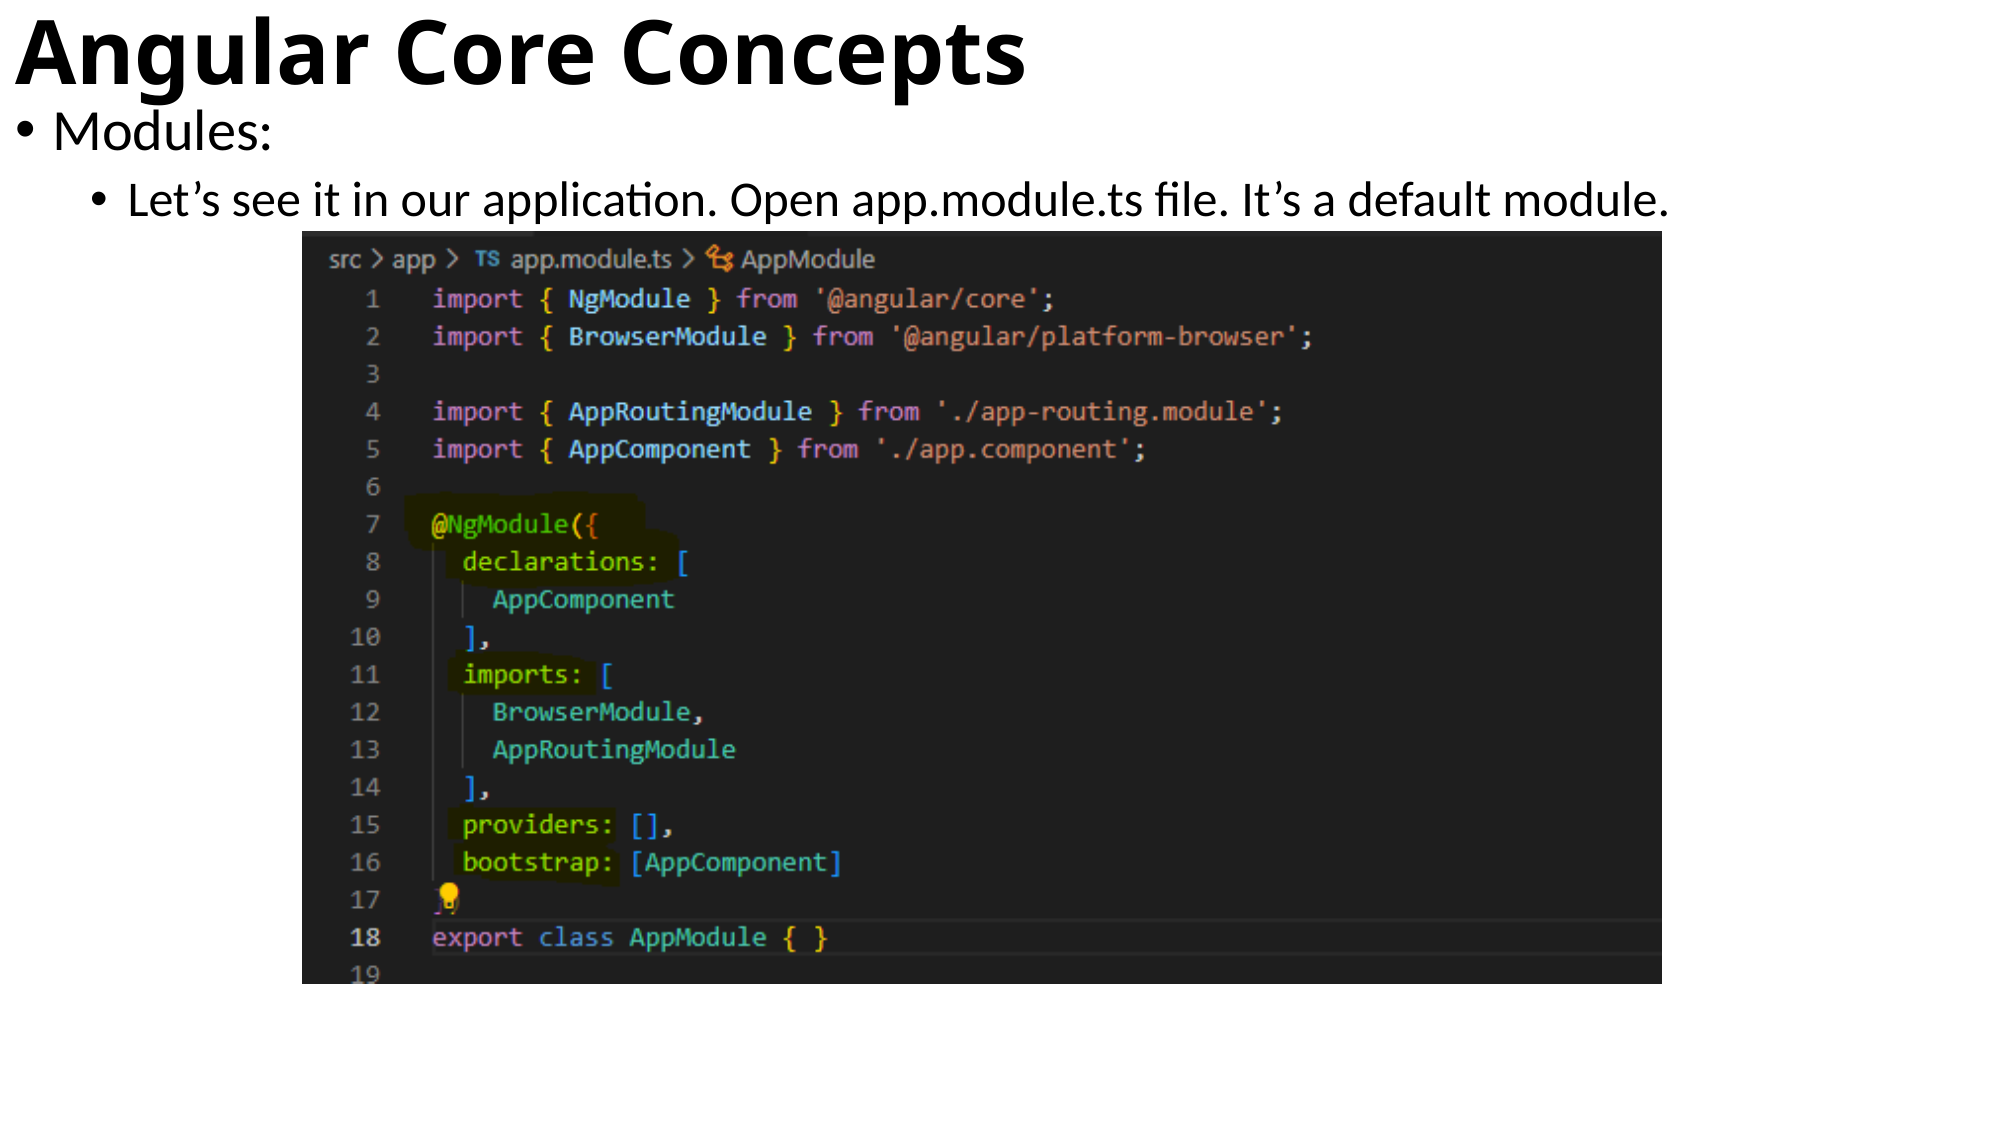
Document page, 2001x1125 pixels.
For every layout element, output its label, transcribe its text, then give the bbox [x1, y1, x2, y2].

title Angular Core Concepts [0, 0, 1725, 92]
picture [302, 231, 1662, 985]
list Modules: Let’s see it in our application. Open app.module.ts file. It’s a default module. [0, 92, 2000, 1125]
